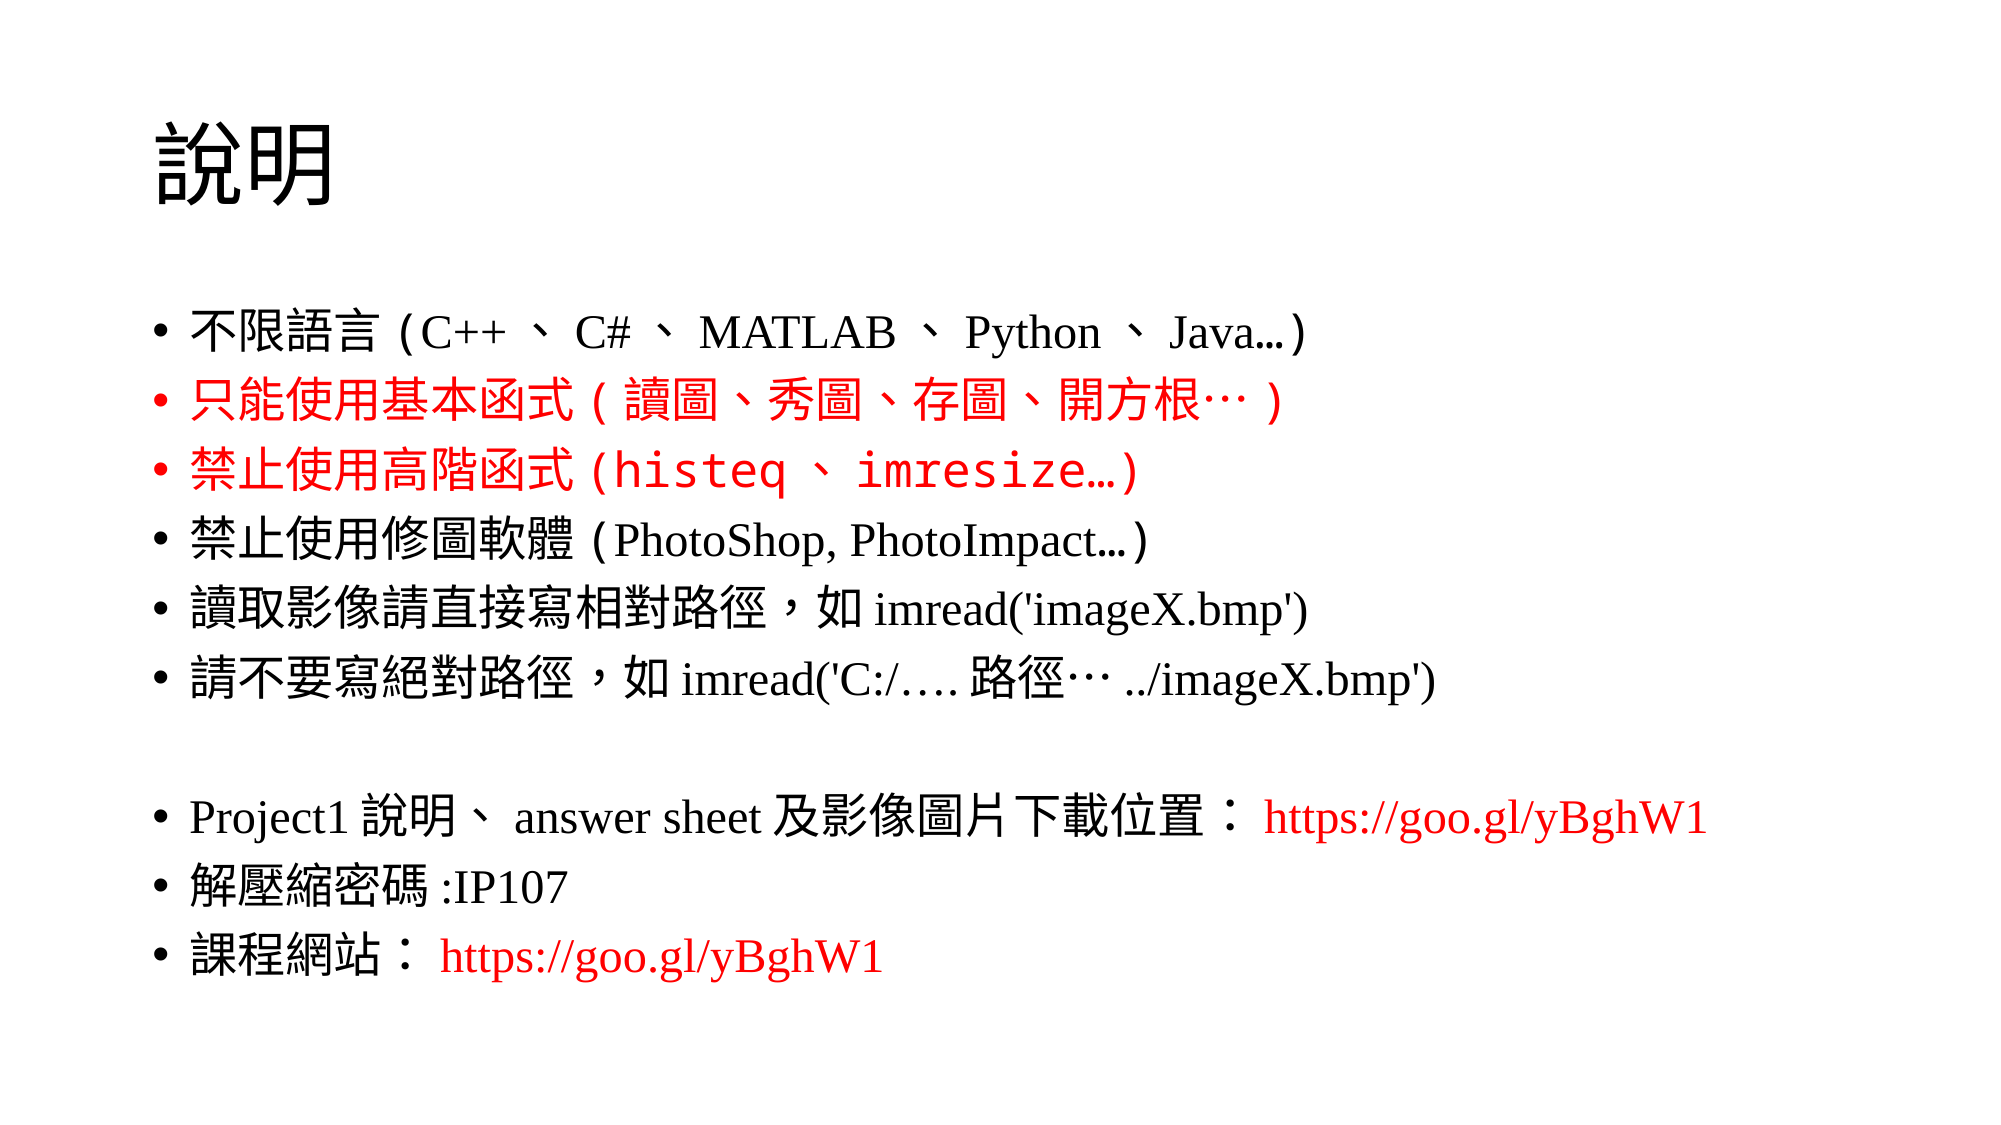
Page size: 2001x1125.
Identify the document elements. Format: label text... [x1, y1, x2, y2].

title 說明 [137, 59, 1863, 278]
list 不限語言(C++、C#、MATLAB、Python、Java…) 只能使用基本函式(讀圖、秀圖、存圖、開方根…) 禁止使用高階函式(histeq、imresize…) 禁止使用修圖軟體(PhotoShop, PhotoImpact…) 讀取影像請直接寫相對路徑，如imread('imageX.bmp') 請不要寫絕對路徑，如imread('C:/….路徑…../imageX.bmp') Project1說明、answer sheet及影像圖片下載位置：https://goo.gl/yBghW1 解壓縮密碼:IP107 課程網站：https://goo.gl/yBghW1 [137, 299, 1863, 1061]
